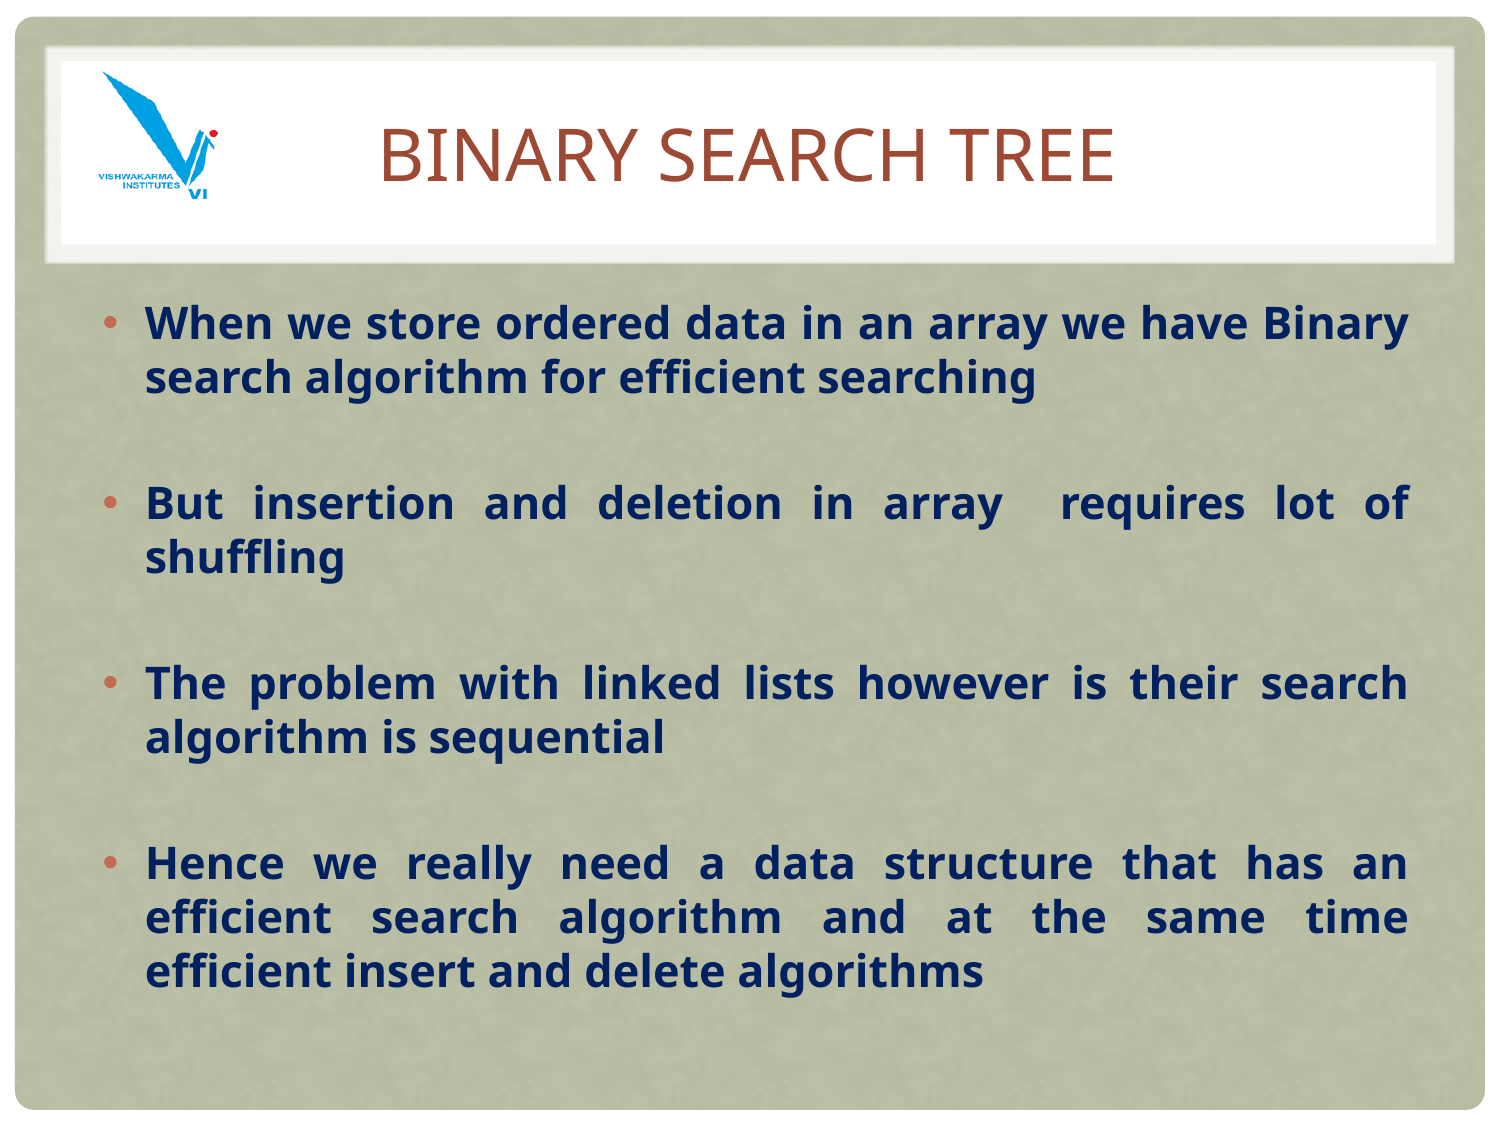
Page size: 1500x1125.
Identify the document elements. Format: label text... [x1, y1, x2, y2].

list When we store ordered data in an array we have Binary search algorithm for efficient searching But insertion and deletion in array requires lot of shuffling The problem with linked lists however is their search algorithm is sequential Hence we really need a data structure that has an efficient search algorithm and at the same time efficient insert and delete algorithms [75, 287, 1425, 1005]
picture [98, 70, 226, 206]
title Binary search tree [69, 66, 1425, 238]
